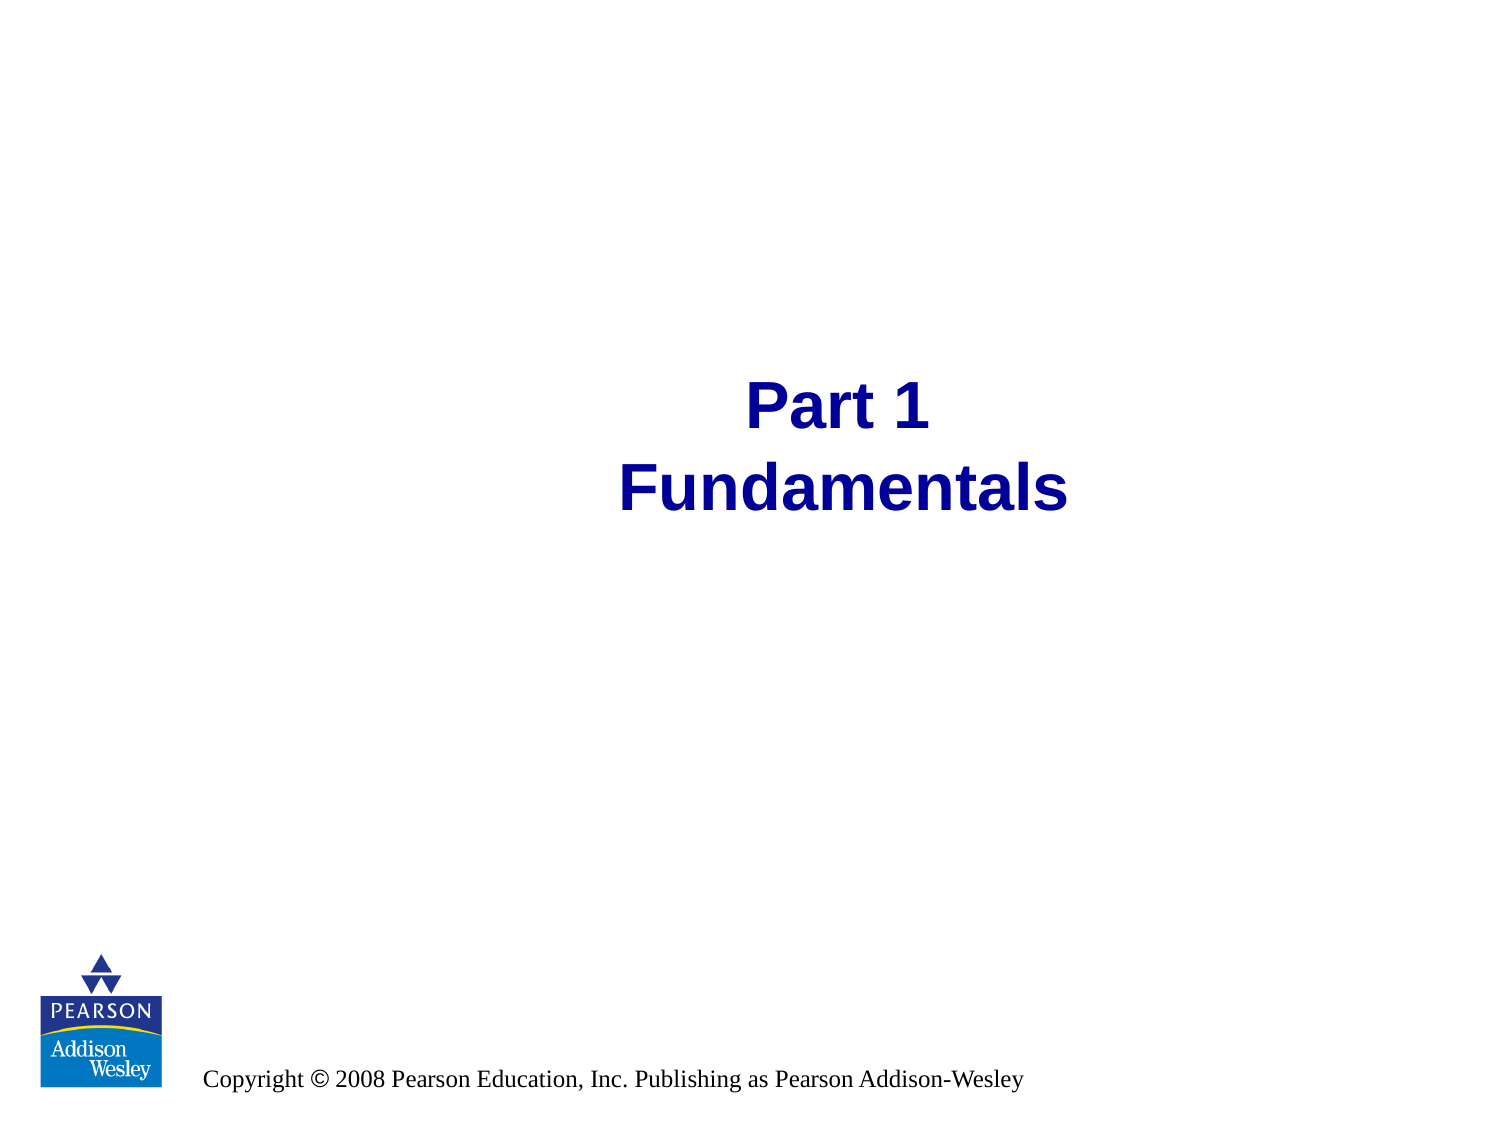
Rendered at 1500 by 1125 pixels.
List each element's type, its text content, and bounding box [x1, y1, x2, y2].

picture [37, 949, 164, 1089]
subtitle Fundamentals [237, 445, 1451, 549]
title Part 1 [225, 350, 1451, 454]
